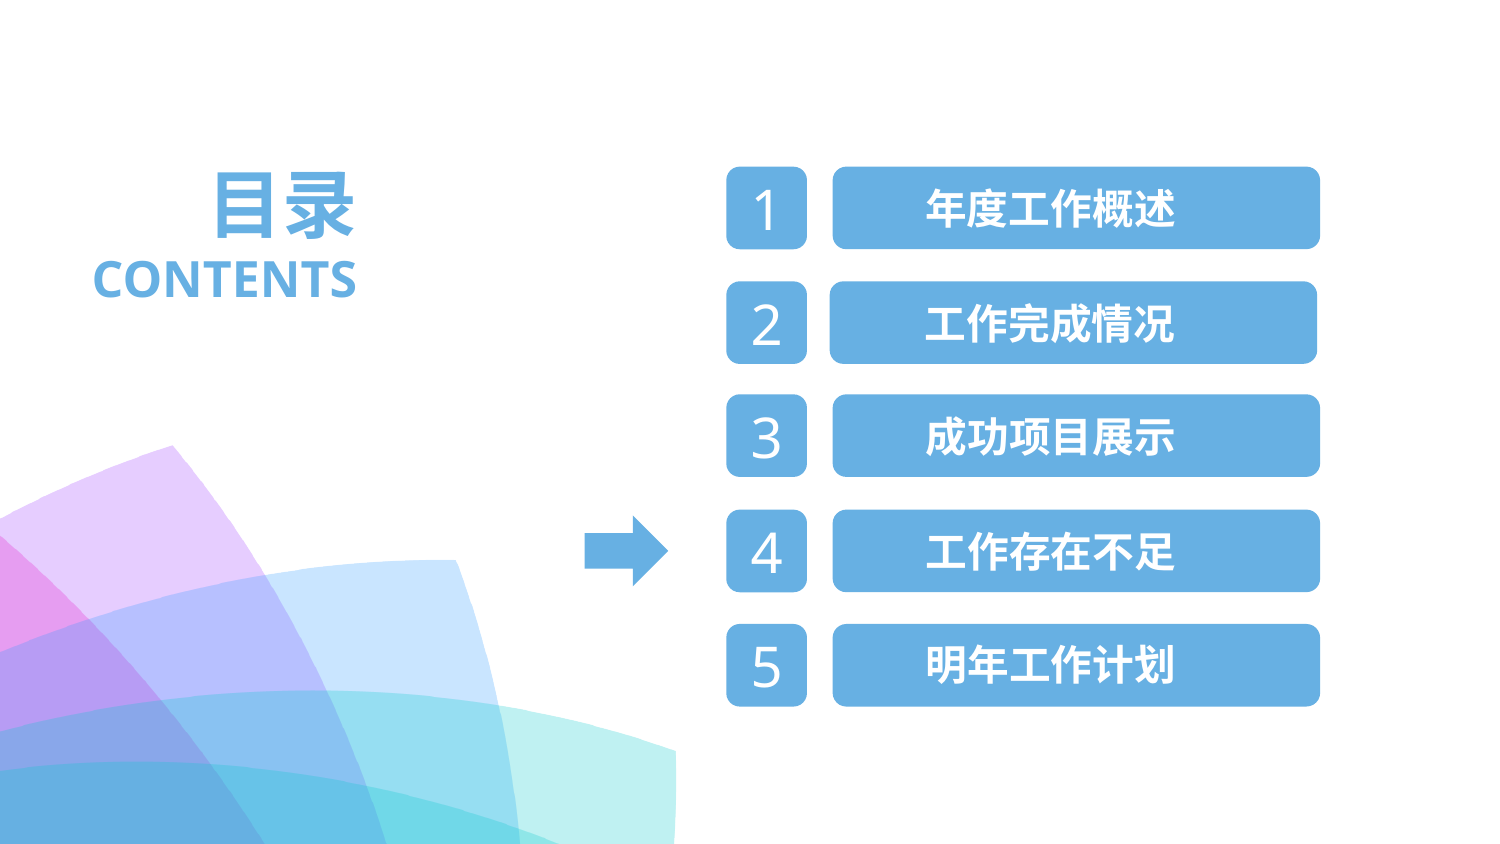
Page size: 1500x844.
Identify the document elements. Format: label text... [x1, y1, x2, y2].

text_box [832, 509, 1321, 593]
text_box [832, 166, 1321, 250]
text_box 3 [724, 392, 810, 426]
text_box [832, 394, 1321, 478]
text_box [829, 281, 1318, 365]
picture [0, 428, 814, 844]
text_box 目录 CONTENTS [17, 150, 372, 316]
text_box 1 [724, 164, 810, 252]
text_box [832, 623, 1321, 707]
text_box 2 [724, 279, 810, 367]
